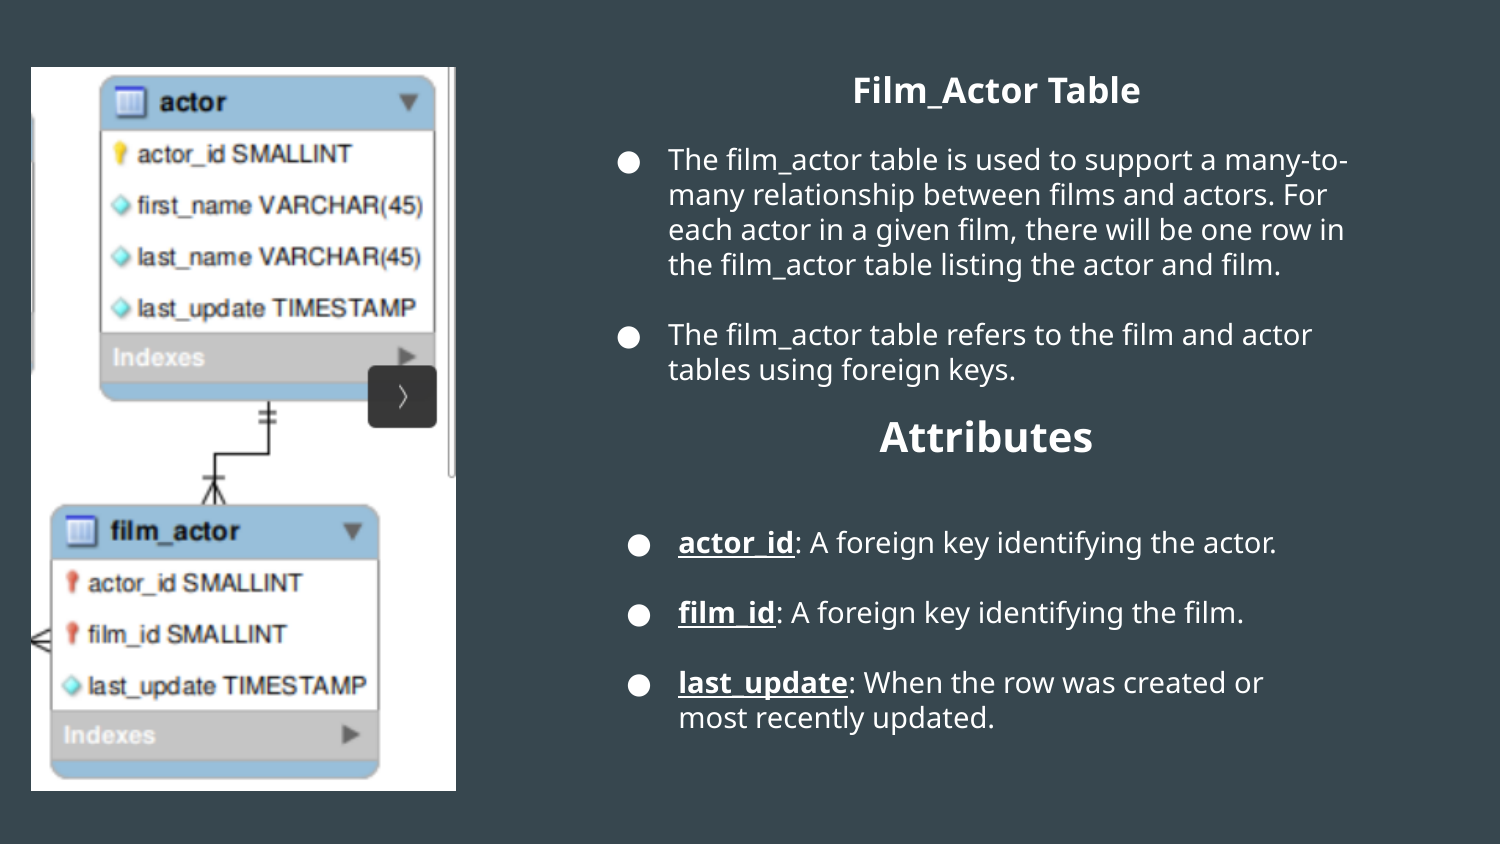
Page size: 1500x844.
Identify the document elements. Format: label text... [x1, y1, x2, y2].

text_box The film_actor table is used to support a many-to-many relationship between films and actors. For each actor in a given film, there will be one row in the film_actor table listing the actor and film. The film_actor table refers to the film and actor tables using foreign keys. [578, 126, 1395, 437]
picture [31, 66, 456, 791]
text_box Attributes [633, 437, 1340, 477]
text_box actor_id: A foreign key identifying the actor. film_id: A foreign key identifying the film. last_update: When the row was created or most recently updated. [588, 509, 1296, 785]
text_box Film_Actor Table [556, 53, 1438, 126]
